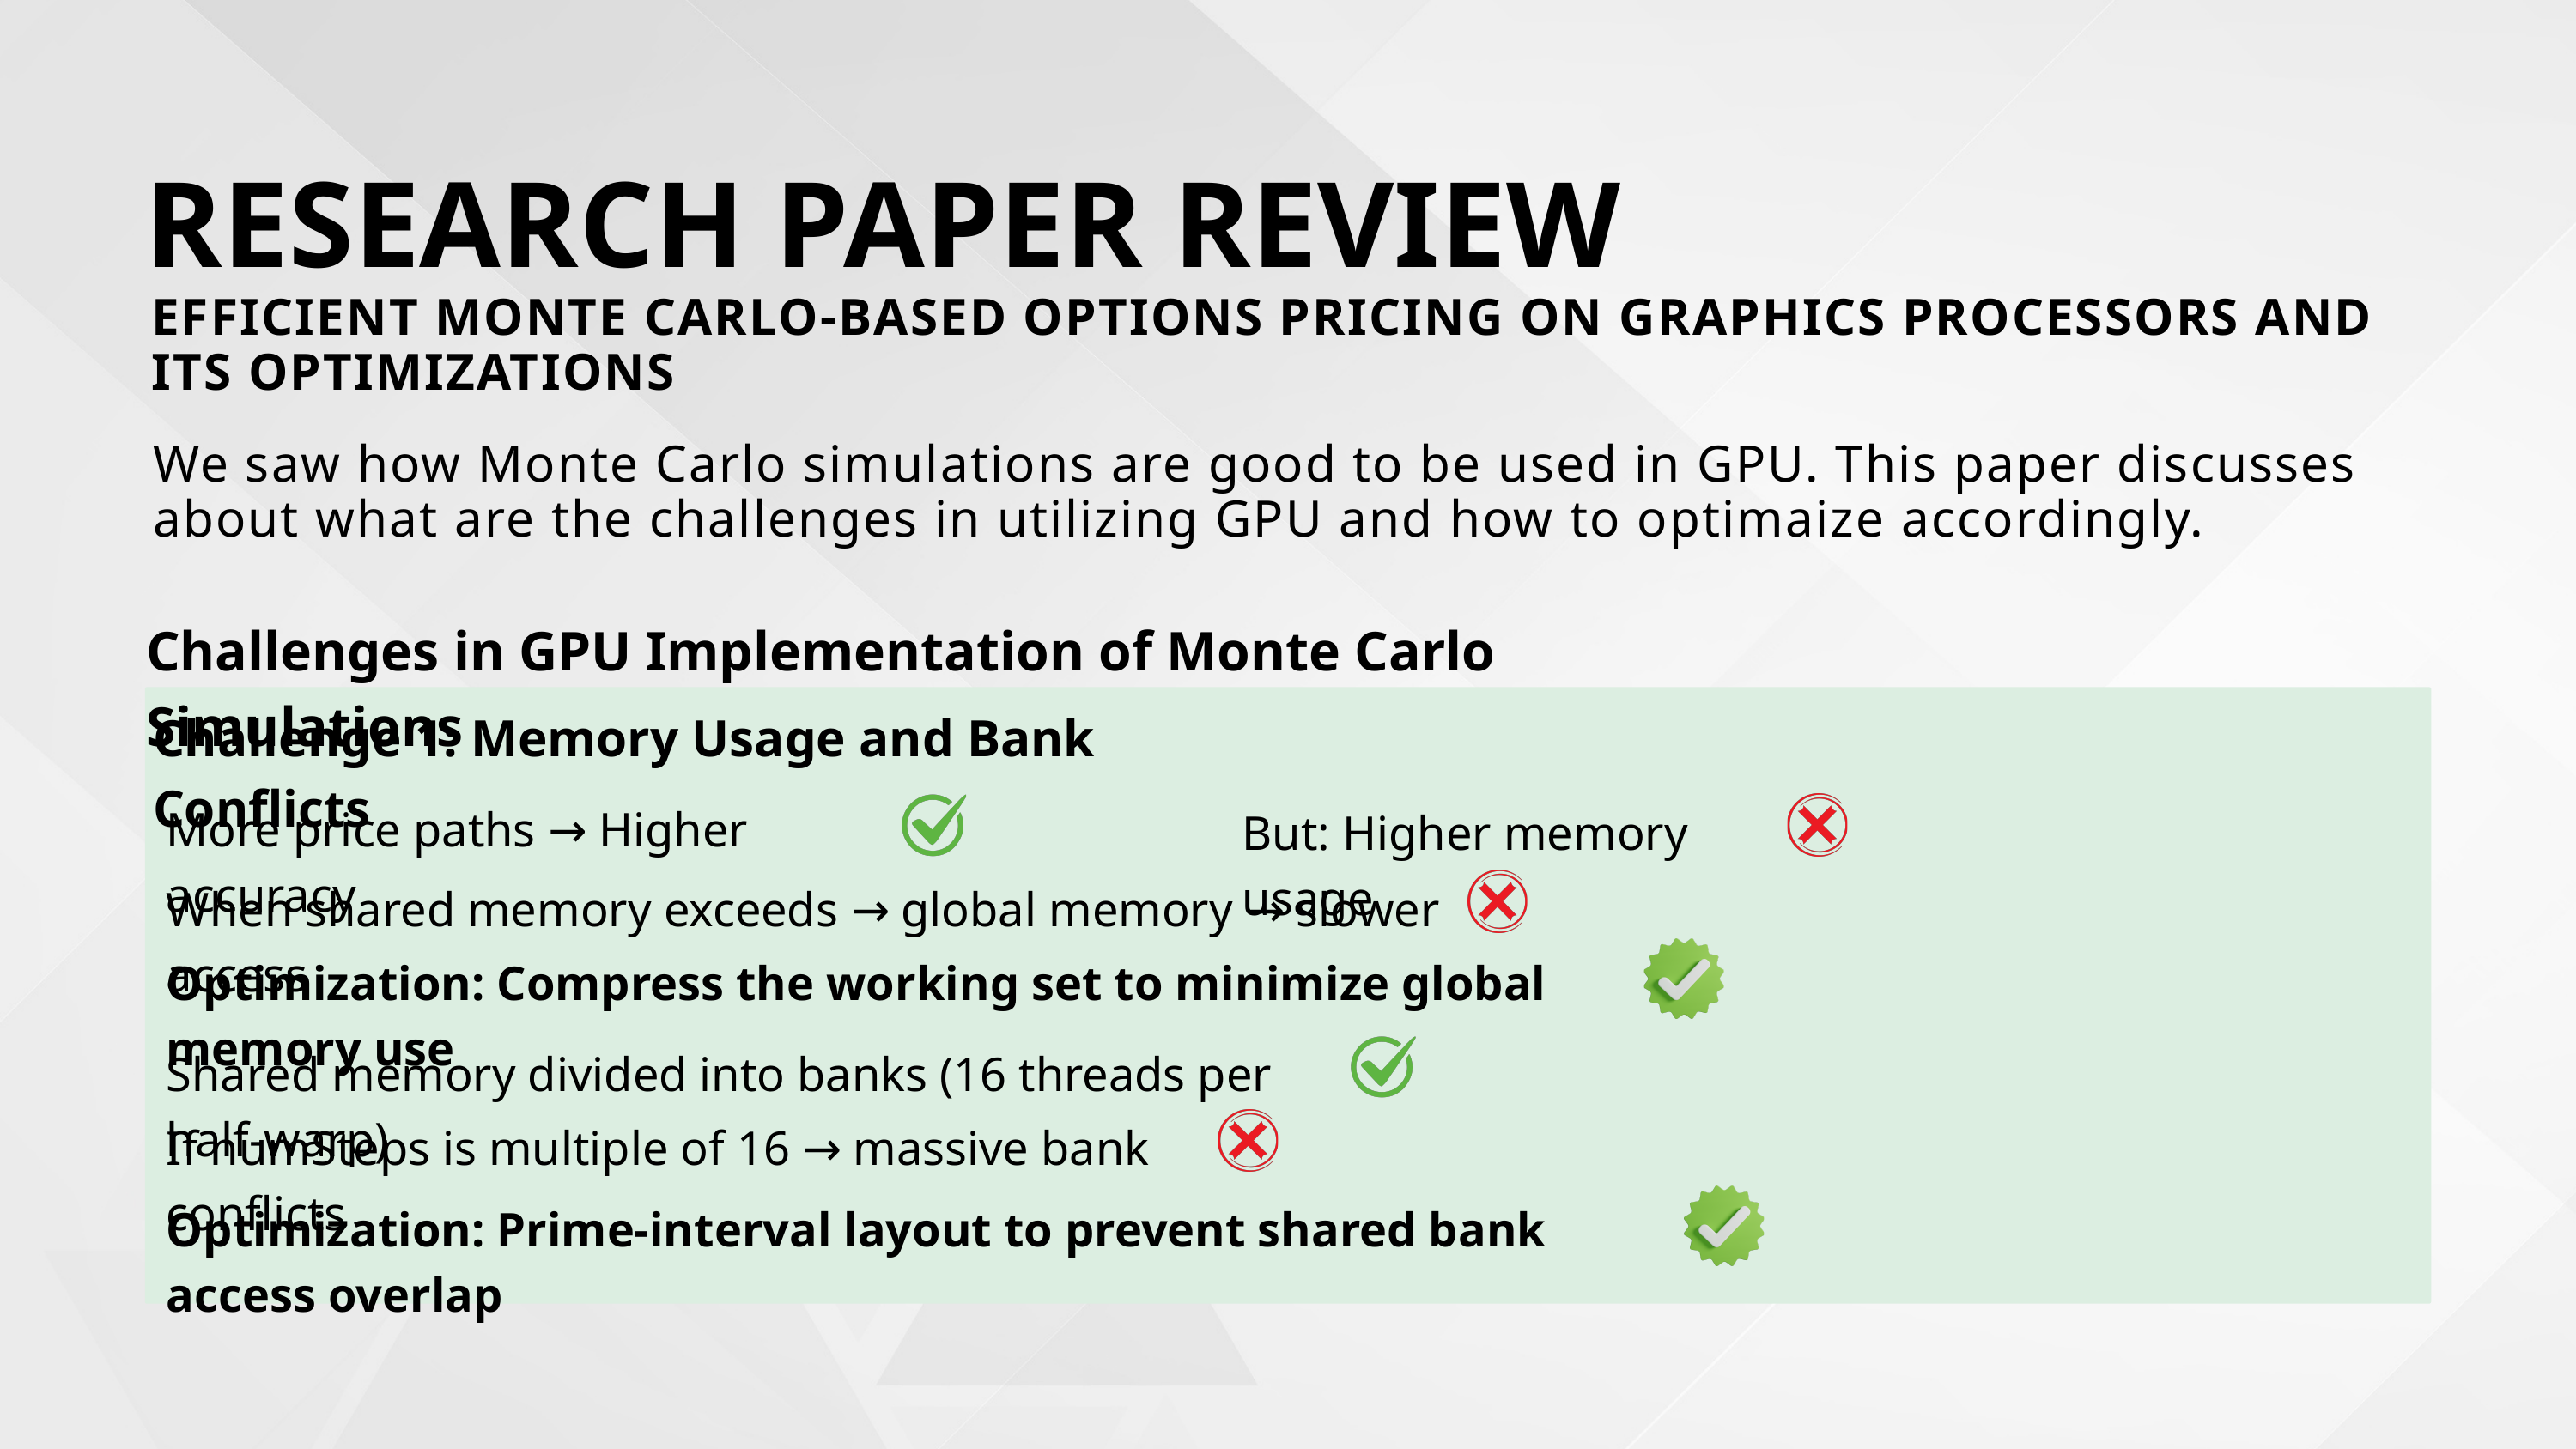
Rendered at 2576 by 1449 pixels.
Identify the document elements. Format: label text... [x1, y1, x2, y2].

text_box We saw how Monte Carlo simulations are good to be used in GPU. This paper discusses about what are the challenges in utilizing GPU and how to optimaize accordingly. [153, 437, 2439, 548]
text_box Challenges in GPU Implementation of Monte Carlo Simulations [146, 606, 1608, 685]
text_box [0, 0, 2576, 1449]
text_box Optimization: Prime-interval layout to prevent shared bank access overlap [166, 1313, 1666, 1322]
text_box EFFICIENT MONTE CARLO-BASED OPTIONS PRICING ON GRAPHICS PROCESSORS AND ITS OPTIMIZATIONS [151, 290, 2404, 401]
text_box RESEARCH PAPER REVIEW [144, 125, 1940, 292]
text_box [144, 687, 2432, 1304]
